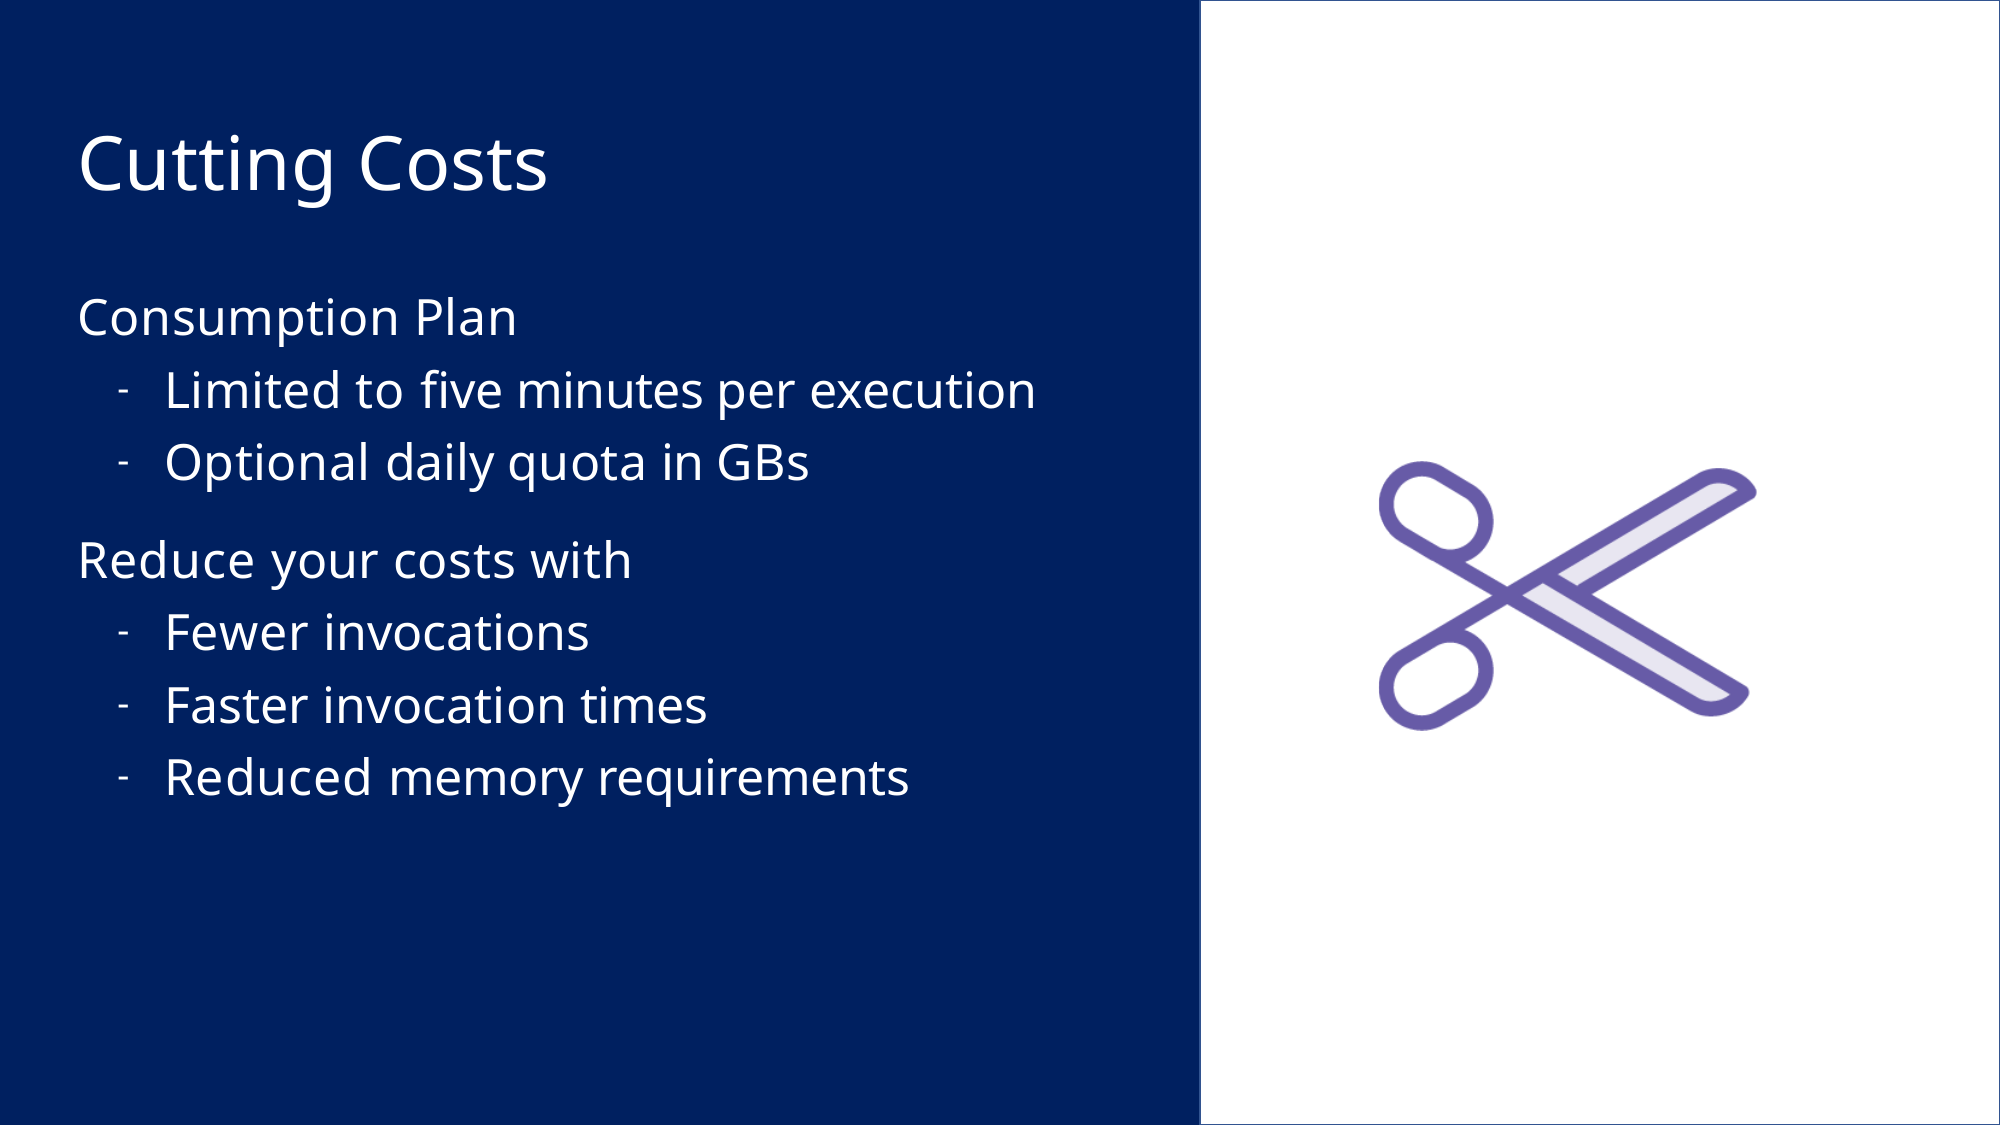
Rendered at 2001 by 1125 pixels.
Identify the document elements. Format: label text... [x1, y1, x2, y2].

text_box [1378, 461, 1757, 731]
title Cutting Costs [75, 64, 584, 255]
text_box Consumption Plan Limited to five minutes per execution Optional daily quota in GBs Reduce your costs with Fewer invocations Faster invocation times Reduced memory requirements [75, 271, 1096, 806]
text_box [1199, 0, 2000, 1125]
